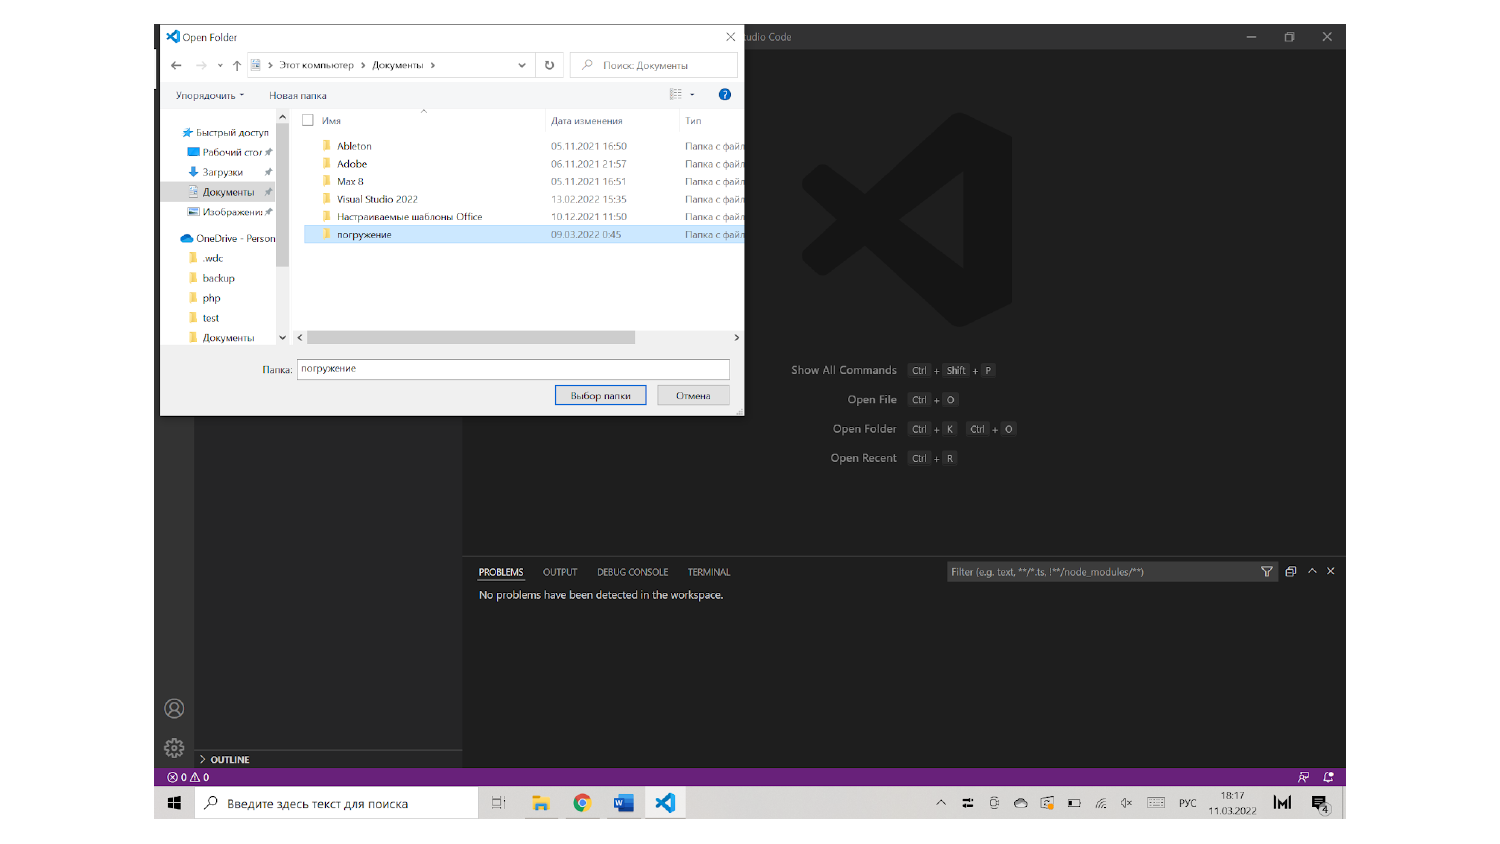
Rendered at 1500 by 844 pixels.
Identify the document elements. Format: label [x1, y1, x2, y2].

picture [154, 24, 1346, 819]
